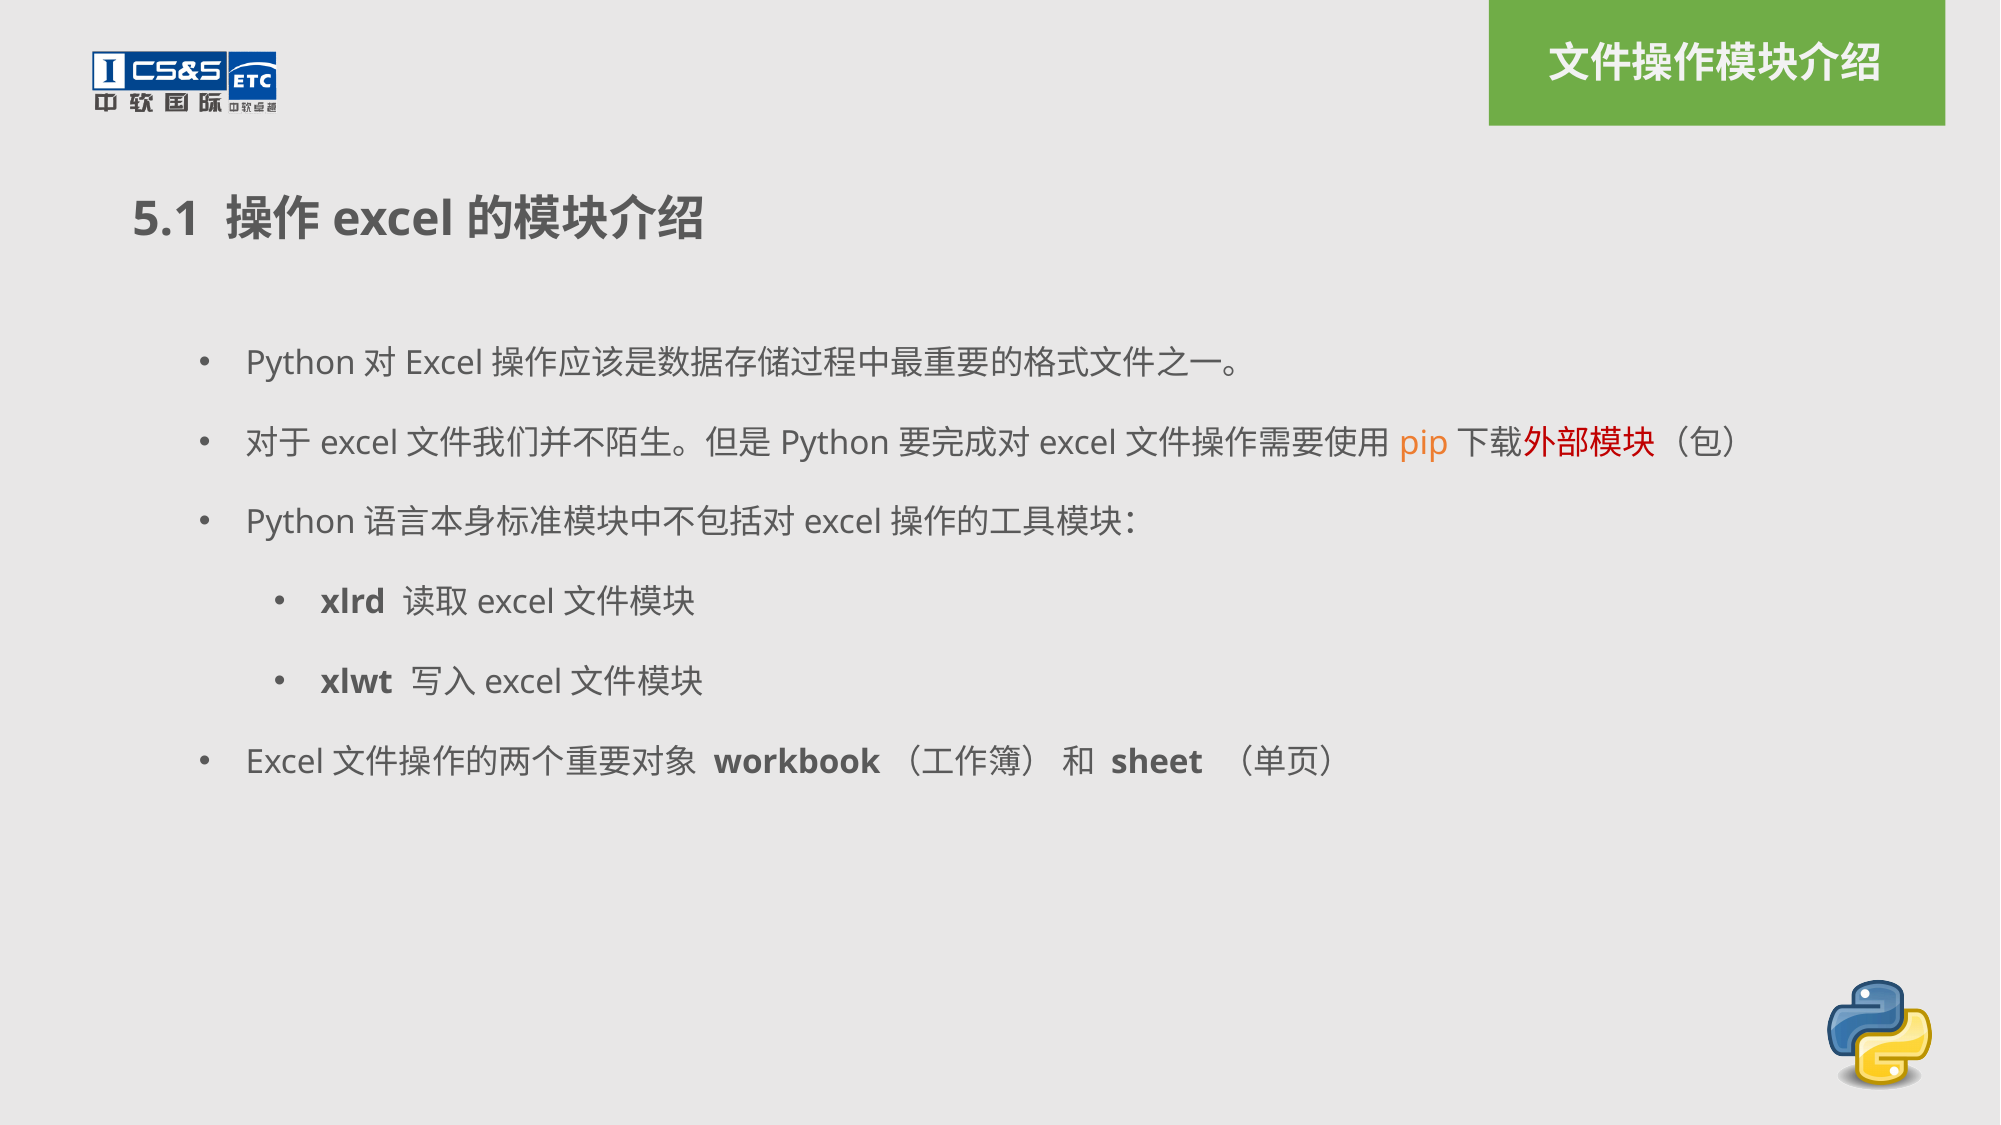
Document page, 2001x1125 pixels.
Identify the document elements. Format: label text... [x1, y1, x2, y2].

text_box Python对Excel操作应该是数据存储过程中最重要的格式文件之一。 对于excel文件我们并不陌生。但是Python要完成对excel文件操作需要使用pip下载外部模块（包） Python语言本身标准模块中不包括对excel操作的工具模块： xlrd 读取excel文件模块 xlwt 写入excel文件模块 Excel文件操作的两个重要对象 workbook（工作簿） 和 sheet （单页） [184, 293, 1821, 788]
text_box 文件操作模块介绍 [1490, 34, 1941, 98]
text_box 5.1 操作excel的模块介绍 [117, 149, 1002, 283]
picture [90, 49, 278, 114]
picture [1820, 977, 1939, 1095]
